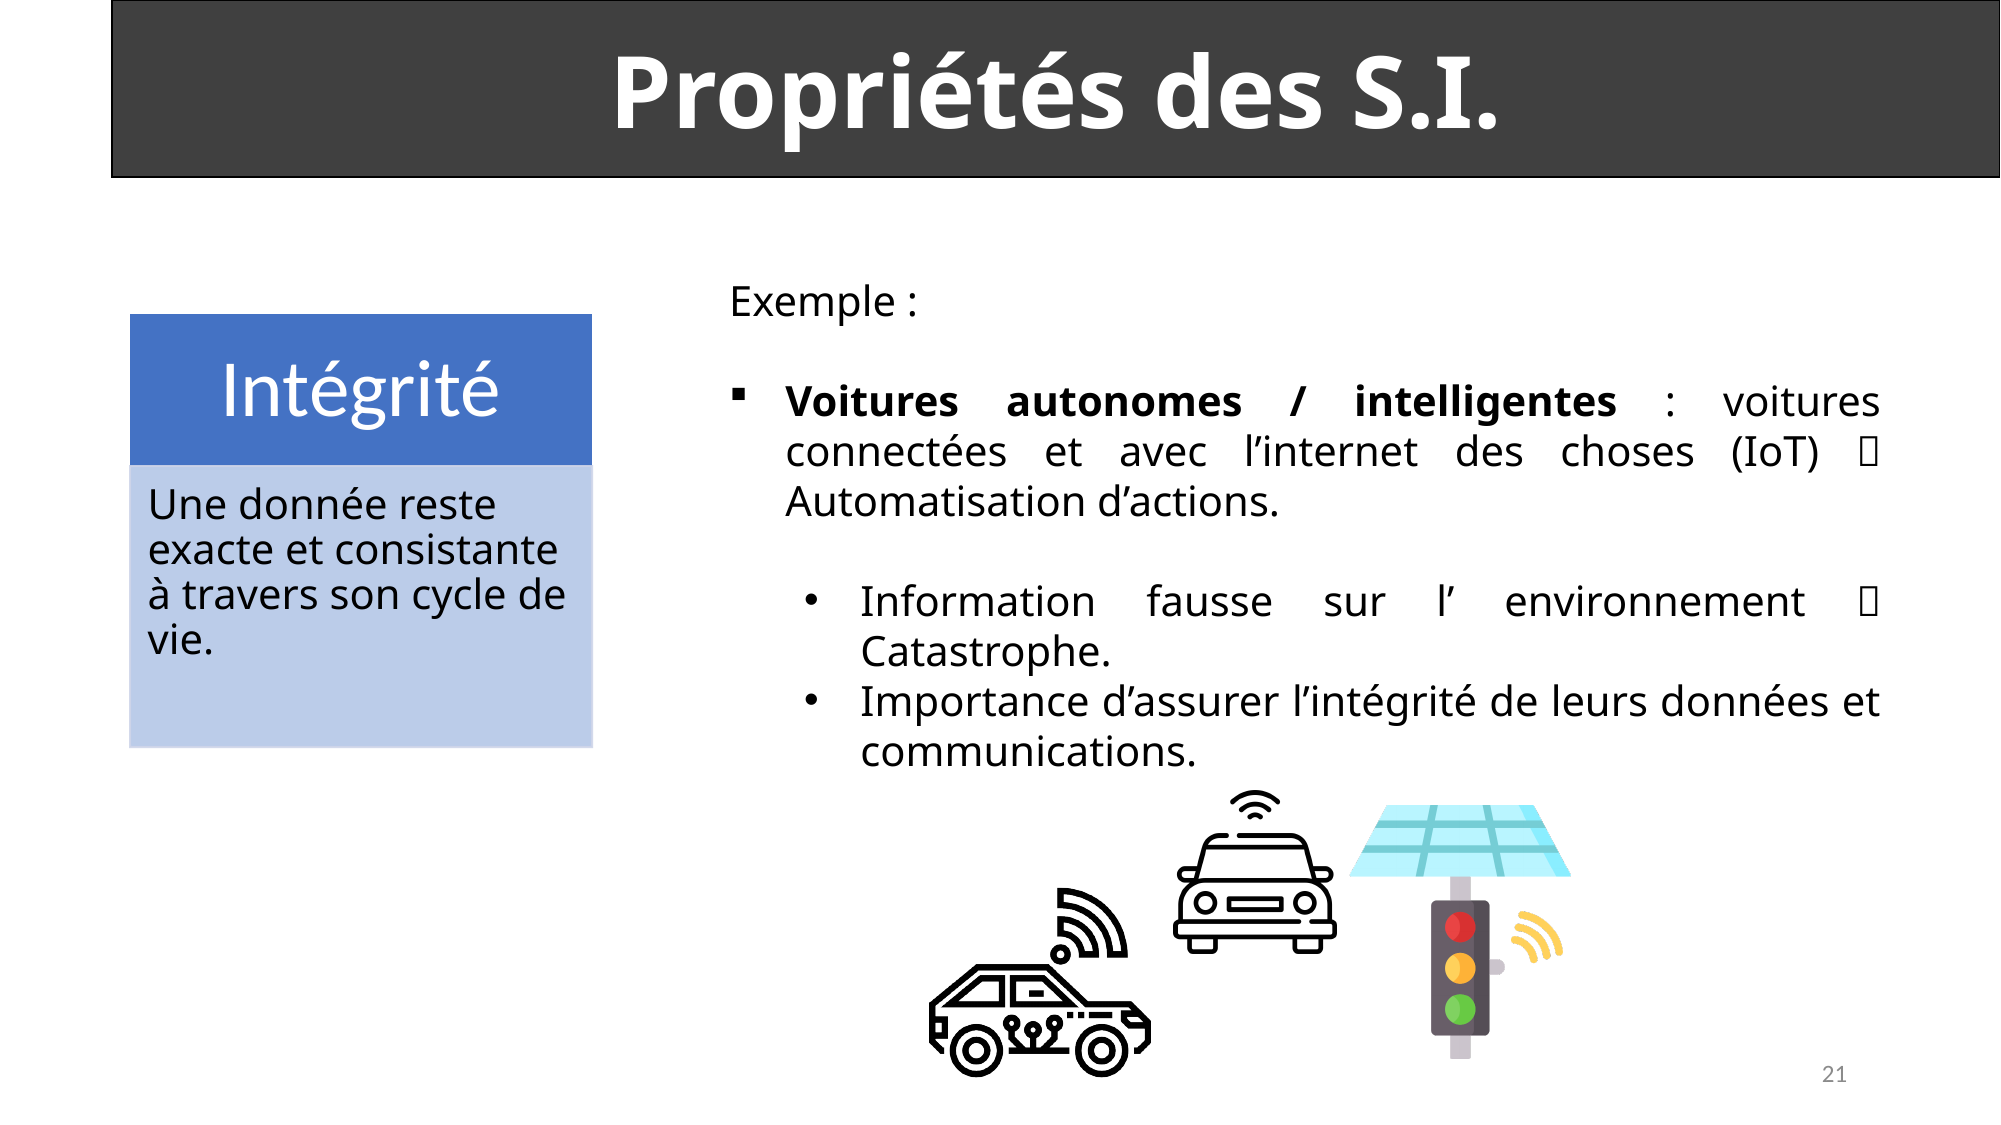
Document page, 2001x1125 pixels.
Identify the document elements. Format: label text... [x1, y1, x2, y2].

picture [1173, 790, 1587, 1059]
text_box Exemple : Voitures autonomes / intelligentes : voitures connectées et avec l’internet des choses (IoT)  Automatisation d’actions. Information fausse sur l’ environnement  Catastrophe. Importance d’assurer l’intégrité de leurs données et communications. [714, 266, 1896, 832]
slide_number 21 [1412, 1042, 1863, 1103]
picture [929, 872, 1151, 1093]
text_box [129, 189, 593, 873]
text_box Propriétés des S.I. [111, 0, 2000, 178]
